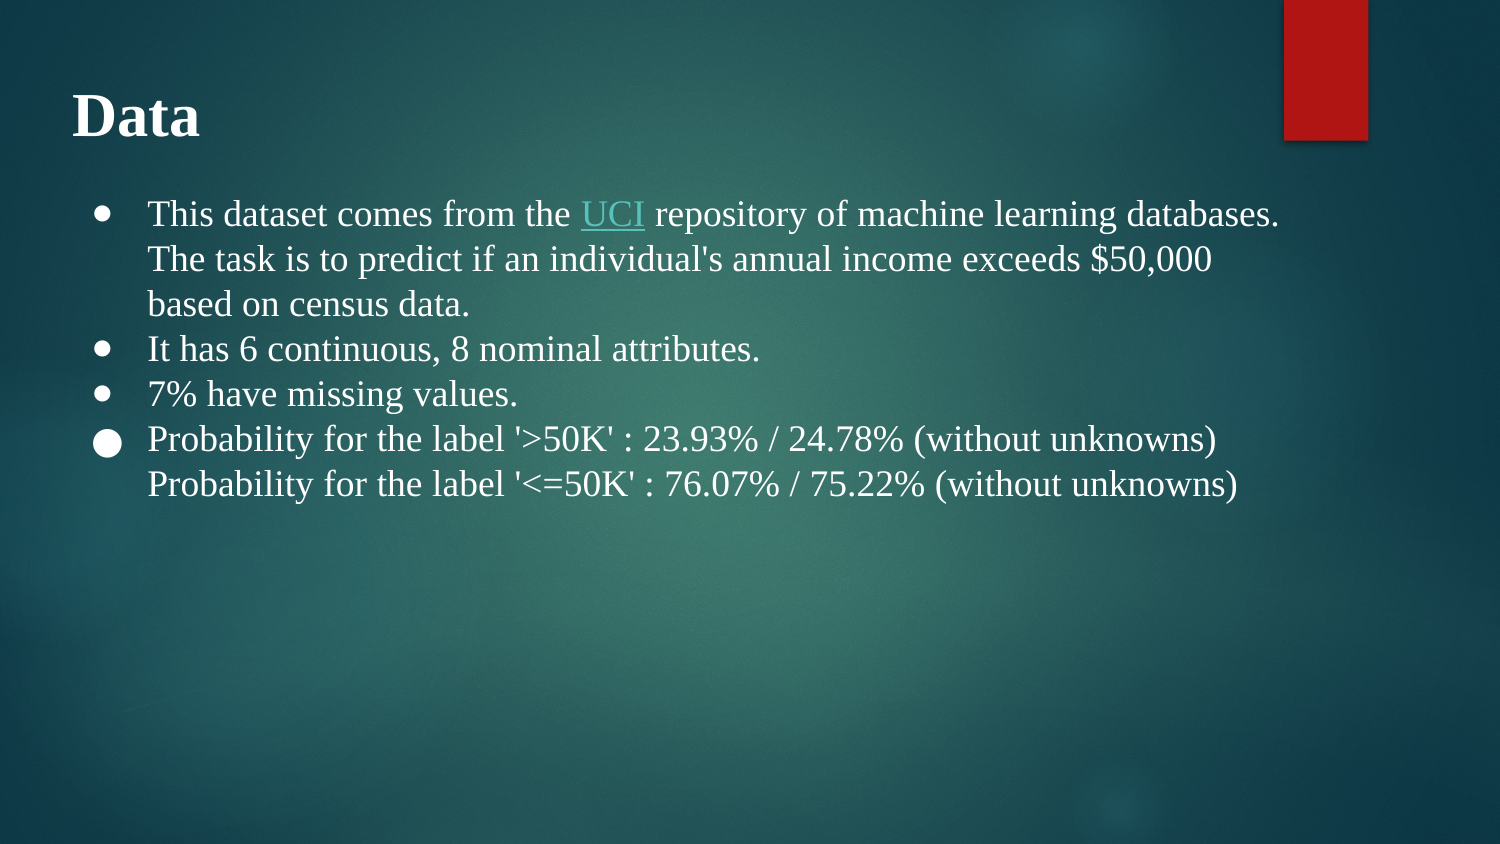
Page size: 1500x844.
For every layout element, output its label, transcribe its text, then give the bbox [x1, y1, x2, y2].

list This dataset comes from the UCI repository of machine learning databases. The task is to predict if an individual's annual income exceeds $50,000 based on census data. It has 6 continuous, 8 nominal attributes. 7% have missing values. Probability for the label '>50K' : 23.93% / 24.78% (without unknowns) Probability for the label '<=50K' : 76.07% / 75.22% (without unknowns) [57, 173, 1319, 545]
picture [0, 0, 1500, 844]
title Data [57, 58, 1319, 147]
